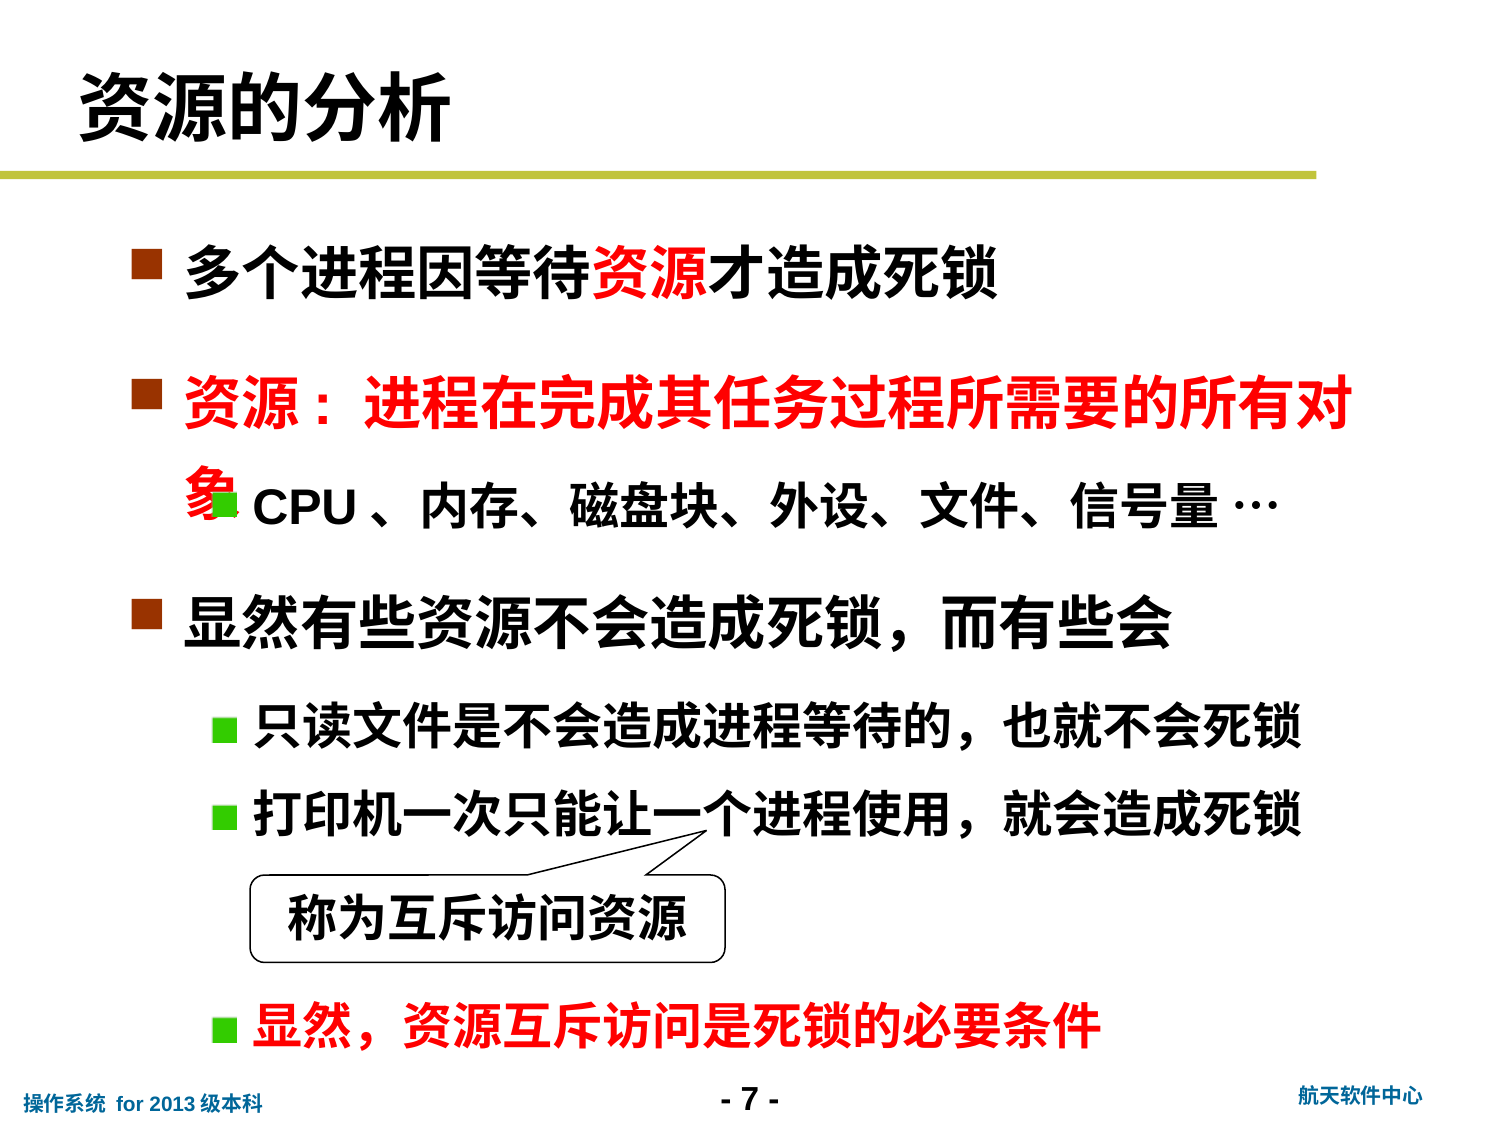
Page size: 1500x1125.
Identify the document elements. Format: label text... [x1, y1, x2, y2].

text_box 称为互斥访问资源 [250, 859, 726, 963]
text_box 多个进程因等待资源才造成死锁 [112, 208, 1412, 337]
text_box 资源: 进程在完成其任务过程所需要的所有对象 [112, 337, 1412, 480]
text_box 显然有些资源不会造成死锁，而有些会 [112, 558, 1412, 700]
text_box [162, 675, 1413, 762]
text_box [162, 454, 1413, 543]
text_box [162, 975, 1413, 1063]
title 资源的分析 [62, 50, 1350, 161]
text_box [162, 762, 1413, 851]
